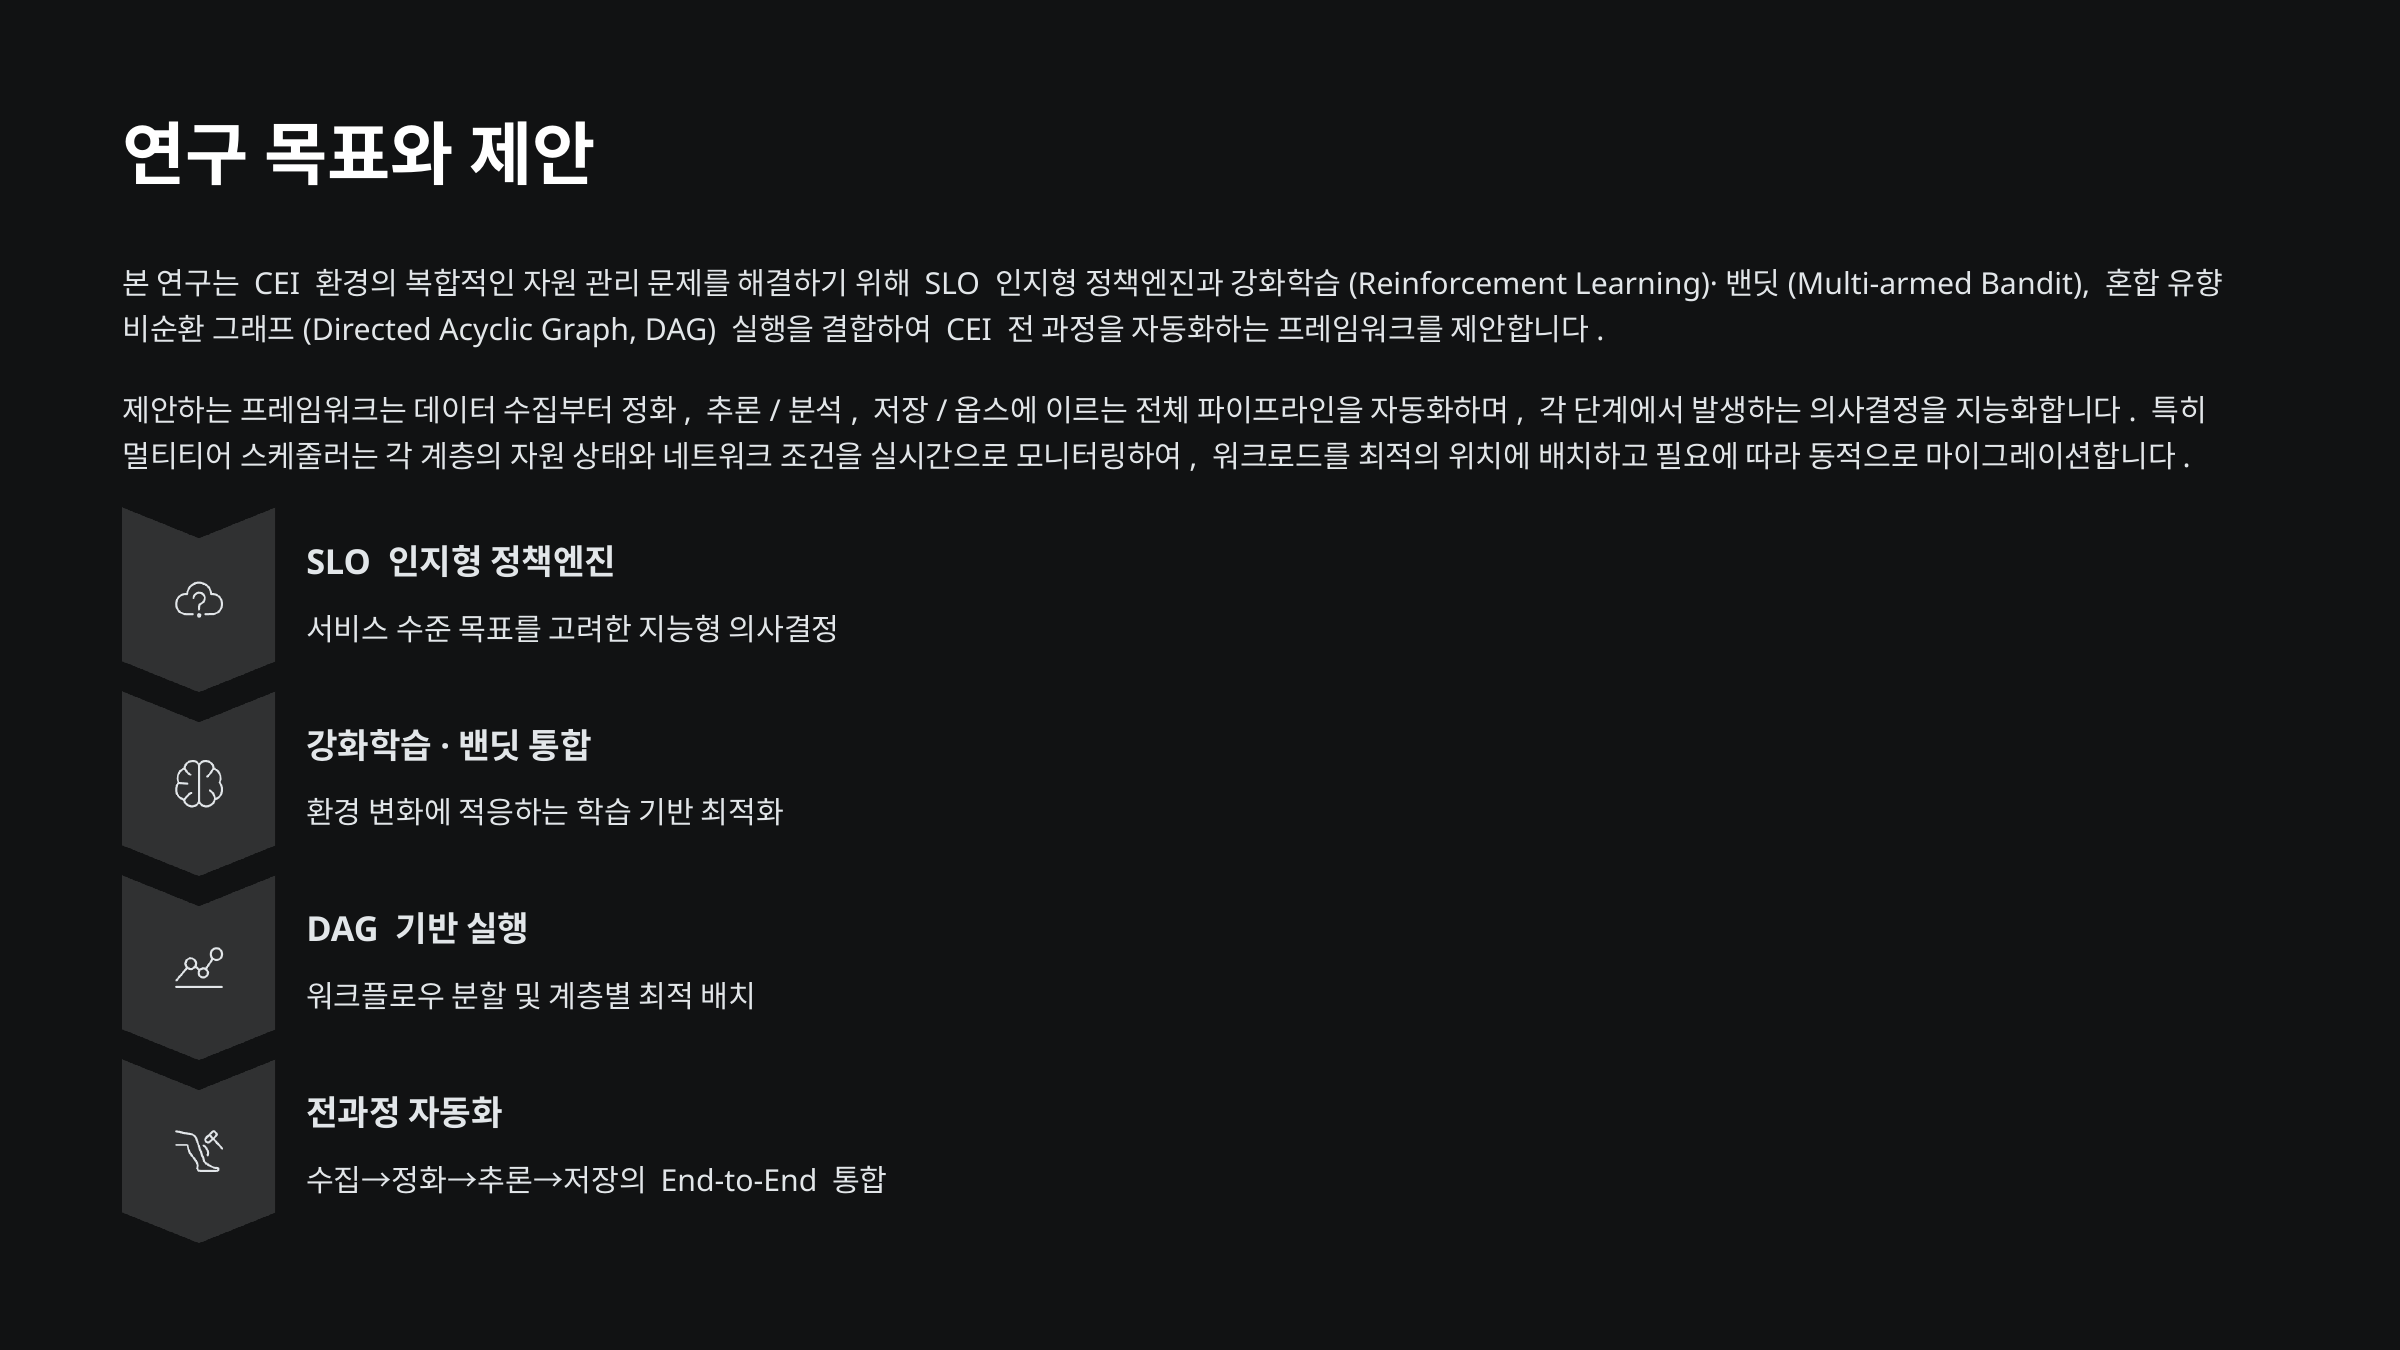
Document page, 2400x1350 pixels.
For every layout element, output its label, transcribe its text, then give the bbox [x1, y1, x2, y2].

text_box 워크플로우 분할 및 계층별 최적 배치 [306, 967, 2278, 1014]
text_box 강화학습·밴딧 통합 [306, 722, 655, 766]
text_box DAG 기반 실행 [306, 906, 655, 950]
text_box 환경 변화에 적응하는 학습 기반 최적화 [306, 784, 2278, 830]
picture [122, 507, 276, 1243]
text_box SLO 인지형 정책엔진 [306, 538, 655, 582]
text_box 수집→정화→추론→저장의 End-to-End 통합 [306, 1151, 2278, 1198]
text_box 제안하는 프레임워크는 데이터 수집부터 정화, 추론/분석, 저장/옵스에 이르는 전체 파이프라인을 자동화하며, 각 단계에서 발생하는 의사결정을 지능화합니다. 특히 멀티티어 스케줄러는 각 계층의 자원 상태와 네트워크 조건을 실시간으로 모니터링하여, 워크로드를 최적의 위치에 배치하고 필요에 따라 동적으로 마이그레이션합니다. [122, 381, 2278, 474]
text_box 서비스 수준 목표를 고려한 지능형 의사결정 [306, 600, 2278, 647]
text_box 전과정 자동화 [306, 1089, 655, 1134]
text_box 본 연구는 CEI 환경의 복합적인 자원 관리 문제를 해결하기 위해 SLO 인지형 정책엔진과 강화학습(Reinforcement Learning)·밴딧(Multi-armed Bandit), 혼합 유향 비순환 그래프(Directed Acyclic Graph, DAG) 실행을 결합하여 CEI 전 과정을 자동화하는 프레임워크를 제안합니다. [122, 255, 2278, 348]
text_box 연구 목표와 제안 [122, 107, 819, 194]
